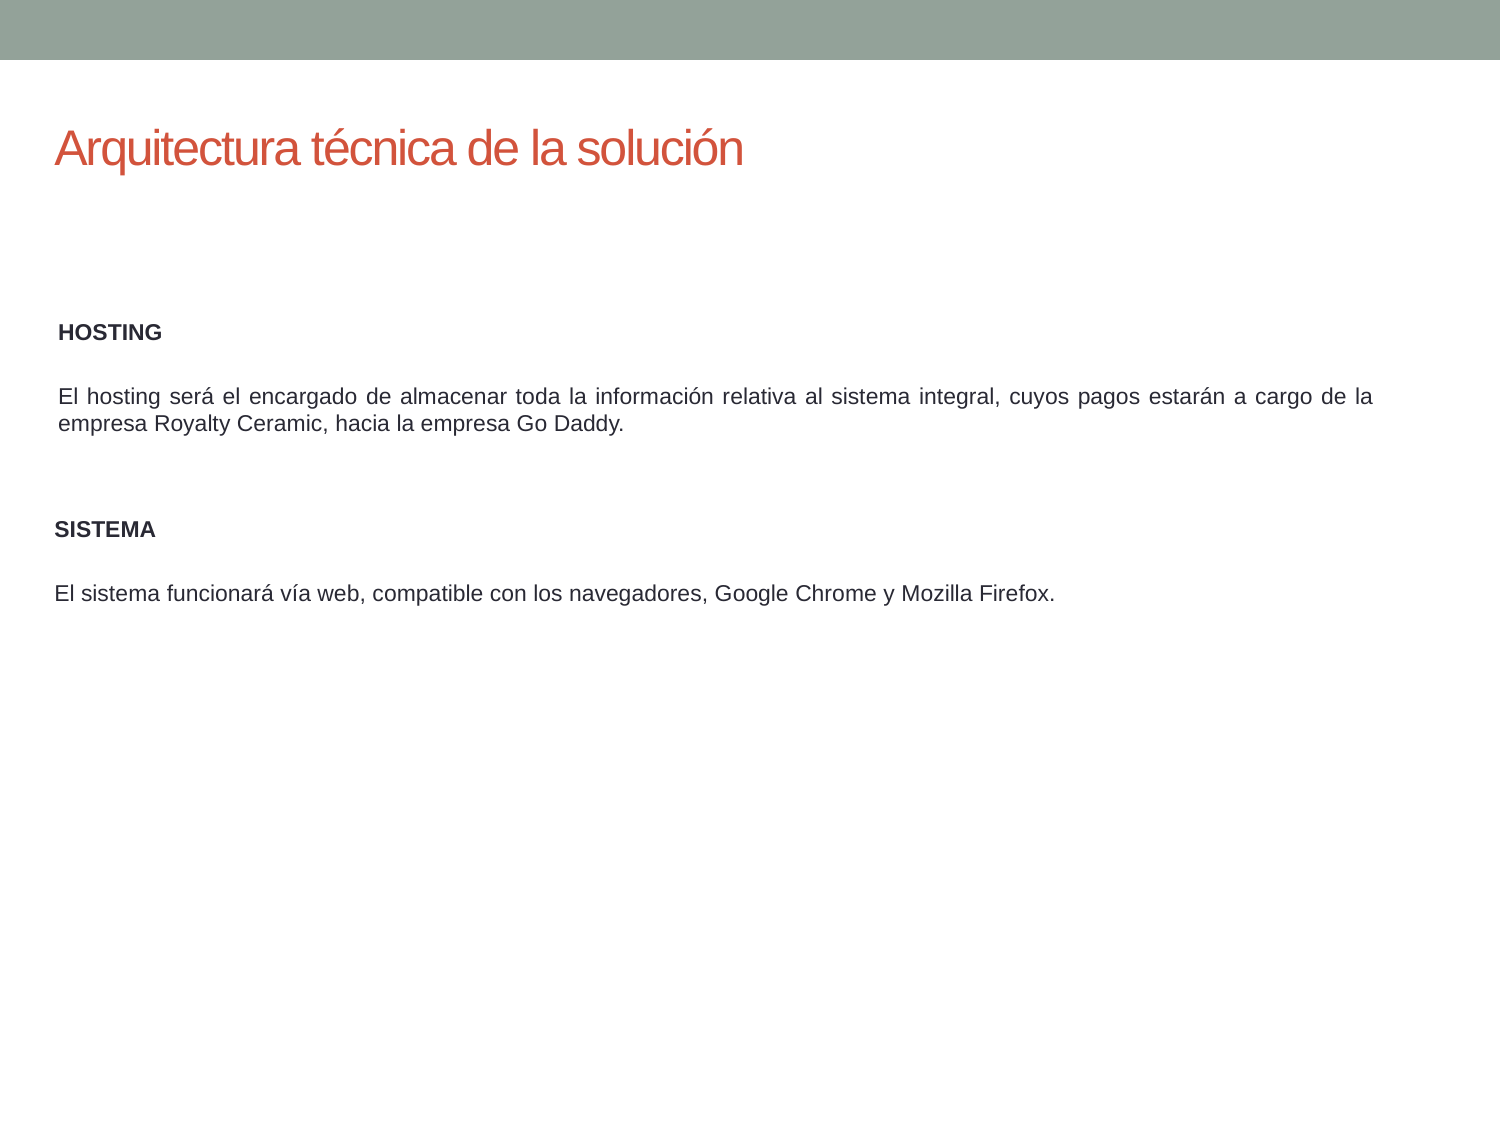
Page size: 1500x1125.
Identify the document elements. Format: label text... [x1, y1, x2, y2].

title Arquitectura técnica de la solución [39, 98, 888, 194]
text_box HOSTING El hosting será el encargado de almacenar toda la información relativa al sistema integral, cuyos pagos estarán a cargo de la empresa Royalty Ceramic, hacia la empresa Go Daddy. [43, 309, 1389, 454]
text_box SISTEMA El sistema funcionará vía web, compatible con los navegadores, Google Chrome y Mozilla Firefox. [39, 506, 1389, 788]
